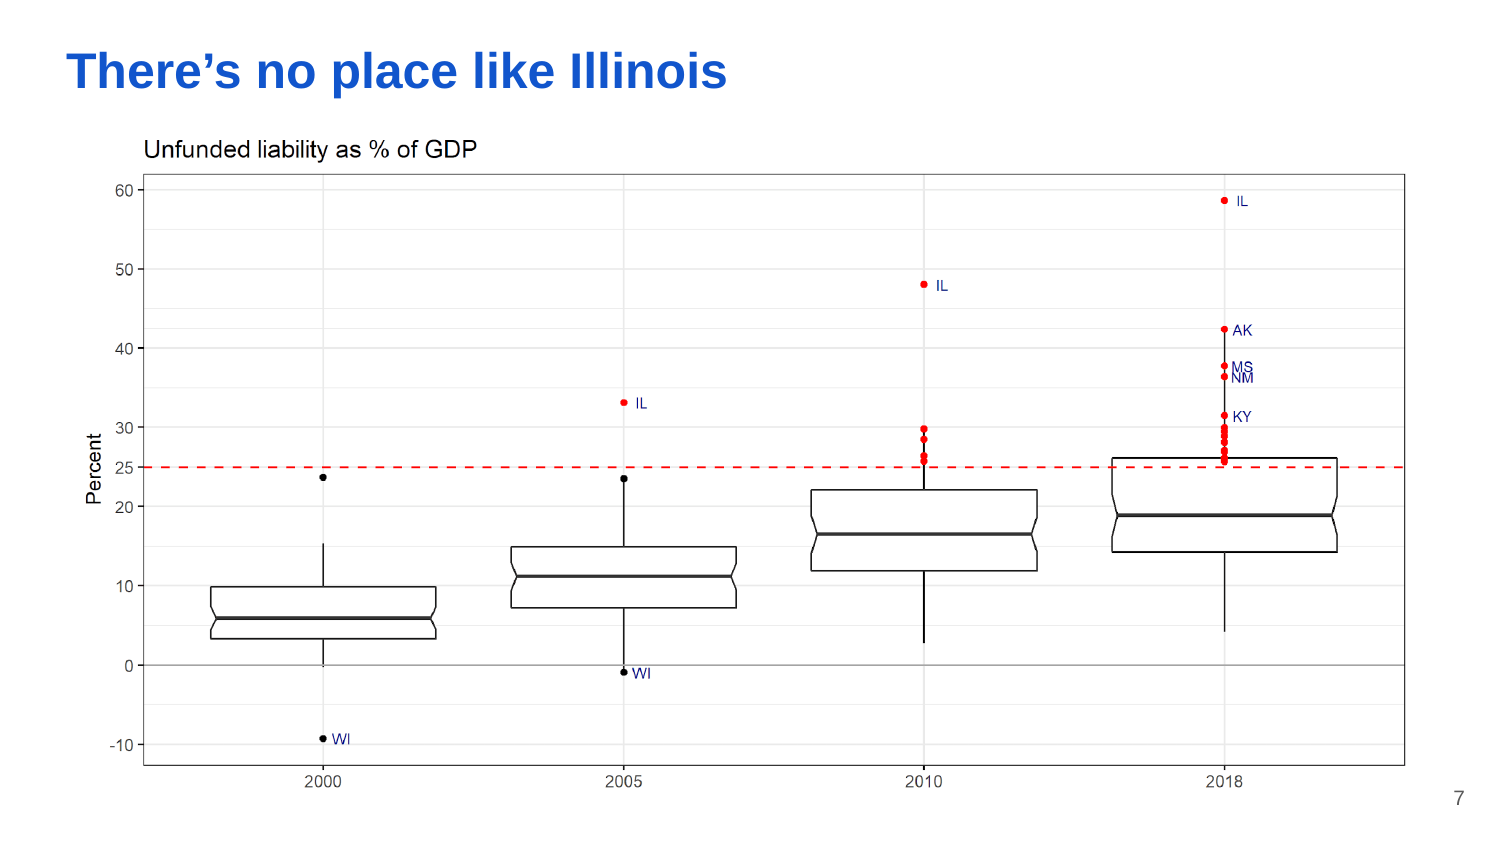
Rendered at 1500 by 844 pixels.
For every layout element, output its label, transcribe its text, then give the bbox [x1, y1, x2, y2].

slide_number ‹#› [1389, 764, 1480, 830]
title There’s no place like Illinois [51, 23, 1449, 117]
picture [74, 129, 1415, 800]
